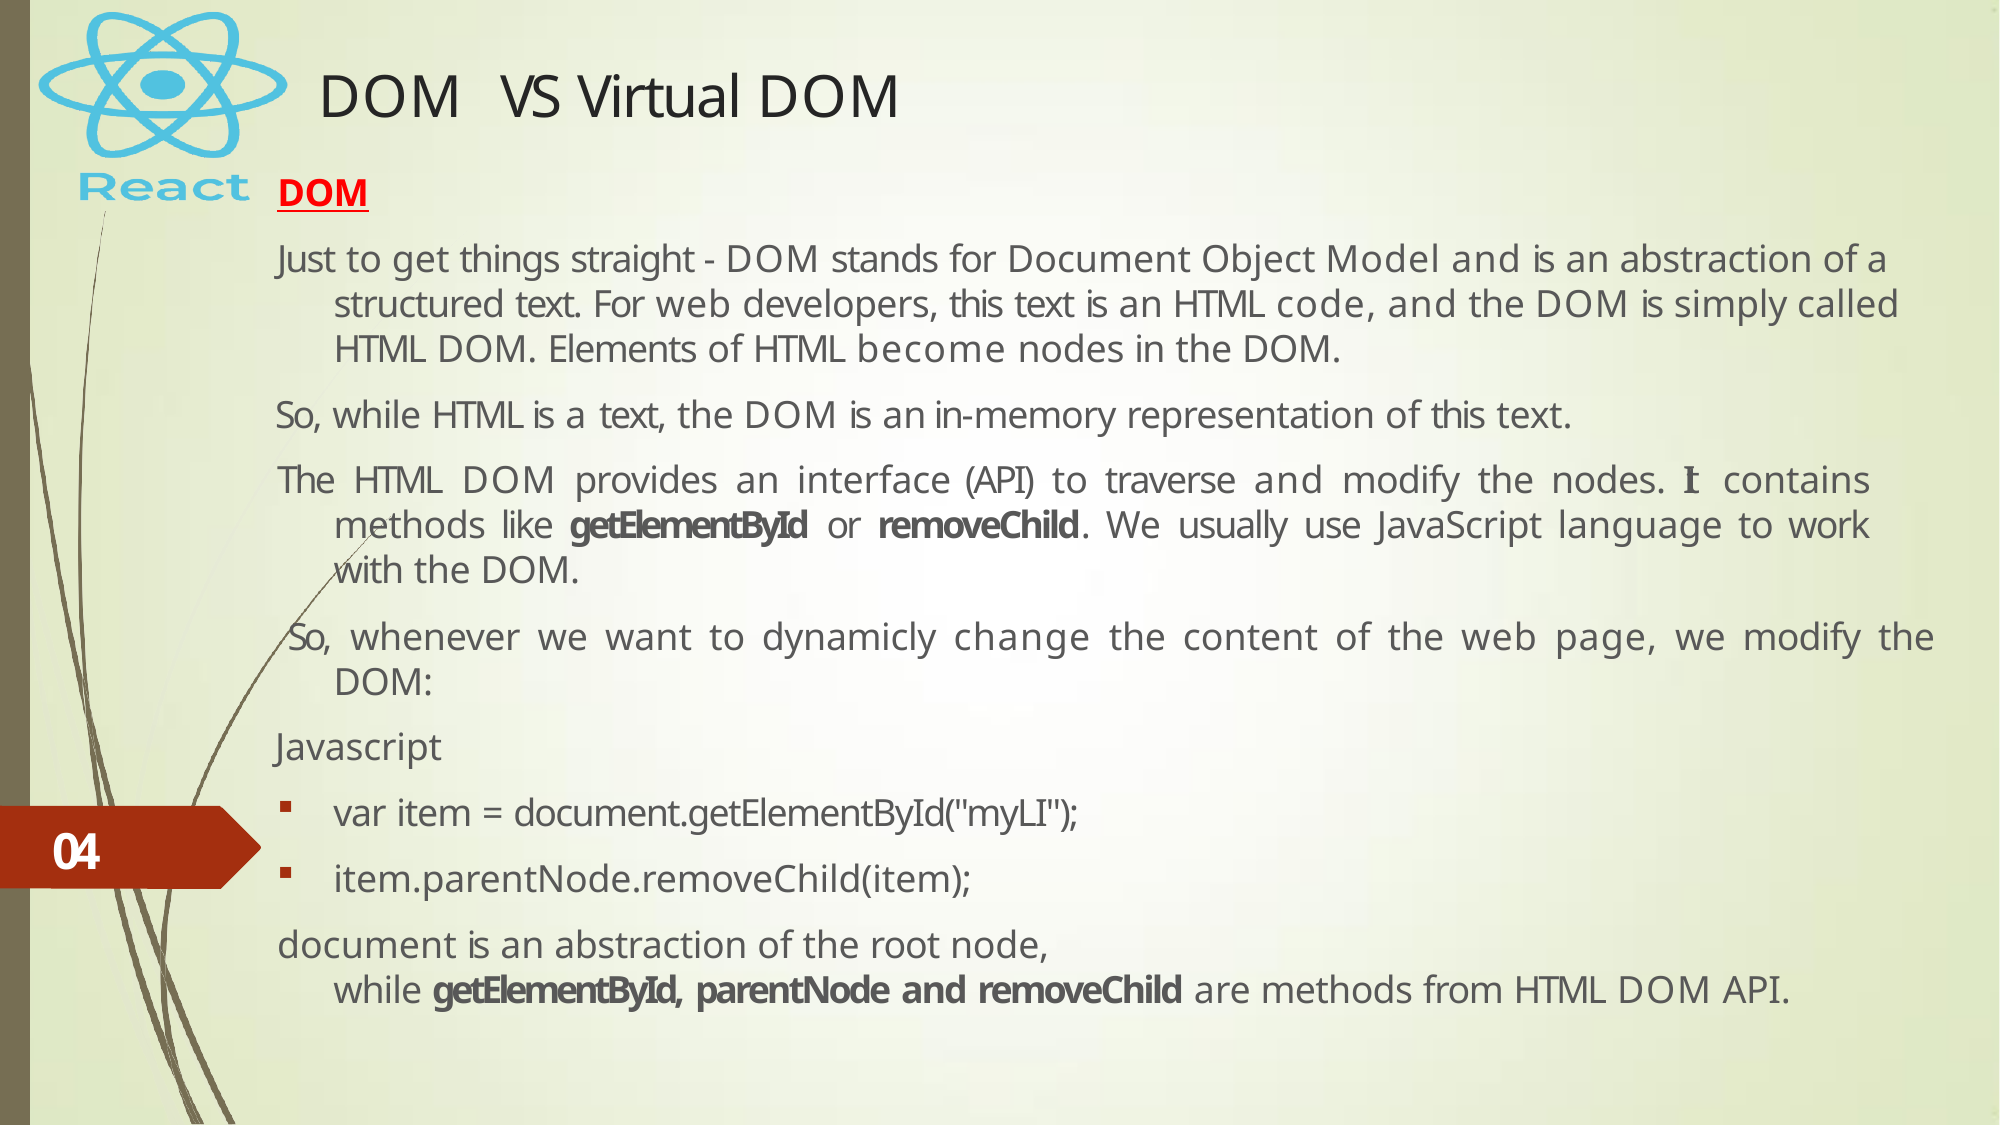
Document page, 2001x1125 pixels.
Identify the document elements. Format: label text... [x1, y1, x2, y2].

text_box var item = document.getElementById("myLI"); item.parentNode.removeChild(item); [275, 766, 1157, 900]
text_box DOM Just to get things straight - DOM stands for Document Object Model and is an abstraction of a structured text. For web developers, this text is an HTML code, and the DOM is simply called HTML DOM. Elements of HTML become nodes in the DOM. So, while HTML is a text, the DOM is an in-memory representation of this text. The HTML DOM provides an interface (API) to traverse and modify the nodes. It contains methods like getElementById or removeChild. We usually use JavaScript language to work with the DOM. So, whenever we want to dynamicly change the content of the web page, we modify the DOM: Javascript [275, 146, 1950, 769]
title DOM VS Virtual DOM [330, 56, 928, 146]
text_box document is an abstraction of the root node, while getElementById, parentNode and removeChild are methods from HTML DOM API. [275, 918, 1915, 1011]
text_box 04 [50, 817, 111, 880]
picture [0, 0, 2000, 1125]
